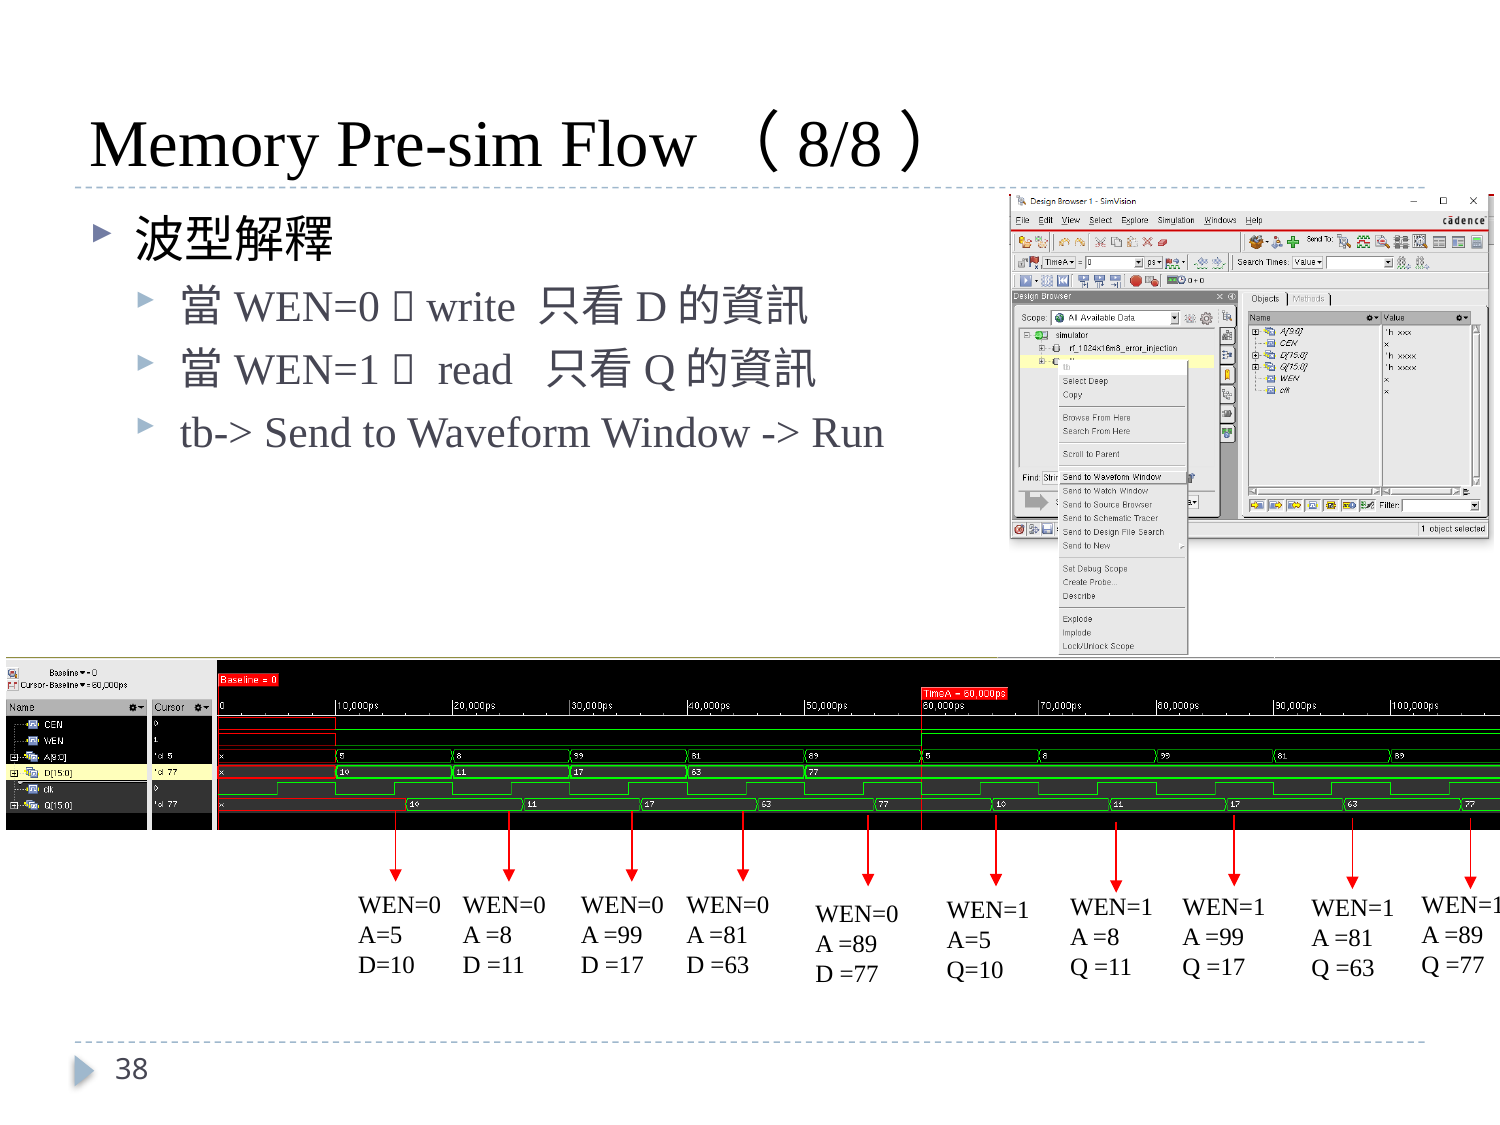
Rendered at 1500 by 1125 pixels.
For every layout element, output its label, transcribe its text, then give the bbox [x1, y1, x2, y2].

picture [1009, 194, 1494, 656]
text_box WEN=1 A =99 Q =17 [1167, 882, 1333, 988]
text_box WEN=0 A =81 D =63 [671, 881, 837, 987]
title Memory Pre-sim Flow（8/8） [75, 24, 1425, 188]
text_box WEN=1 A =89 Q =77 [1406, 881, 1500, 987]
text_box WEN=1 A =8 Q =11 [1055, 882, 1167, 988]
list 波型解釋 當WEN=0  write 只看D的資訊 當WEN=1  read 只看Q的資訊 tb-> Send to Waveform Window -> Run [75, 200, 1004, 634]
text_box WEN=0 A =8 D =11 [447, 881, 566, 987]
text_box WEN=0 A =89 D =77 [800, 890, 967, 995]
text_box WEN=1 A =81 Q =63 [1296, 883, 1463, 989]
text_box WEN=0 A=5 D=10 [343, 881, 447, 987]
slide_number 38 [100, 1042, 426, 1103]
text_box WEN=0 A =99 D =17 [566, 881, 671, 987]
text_box WEN=1 A=5 Q=10 [931, 886, 1098, 991]
picture [6, 657, 1500, 831]
